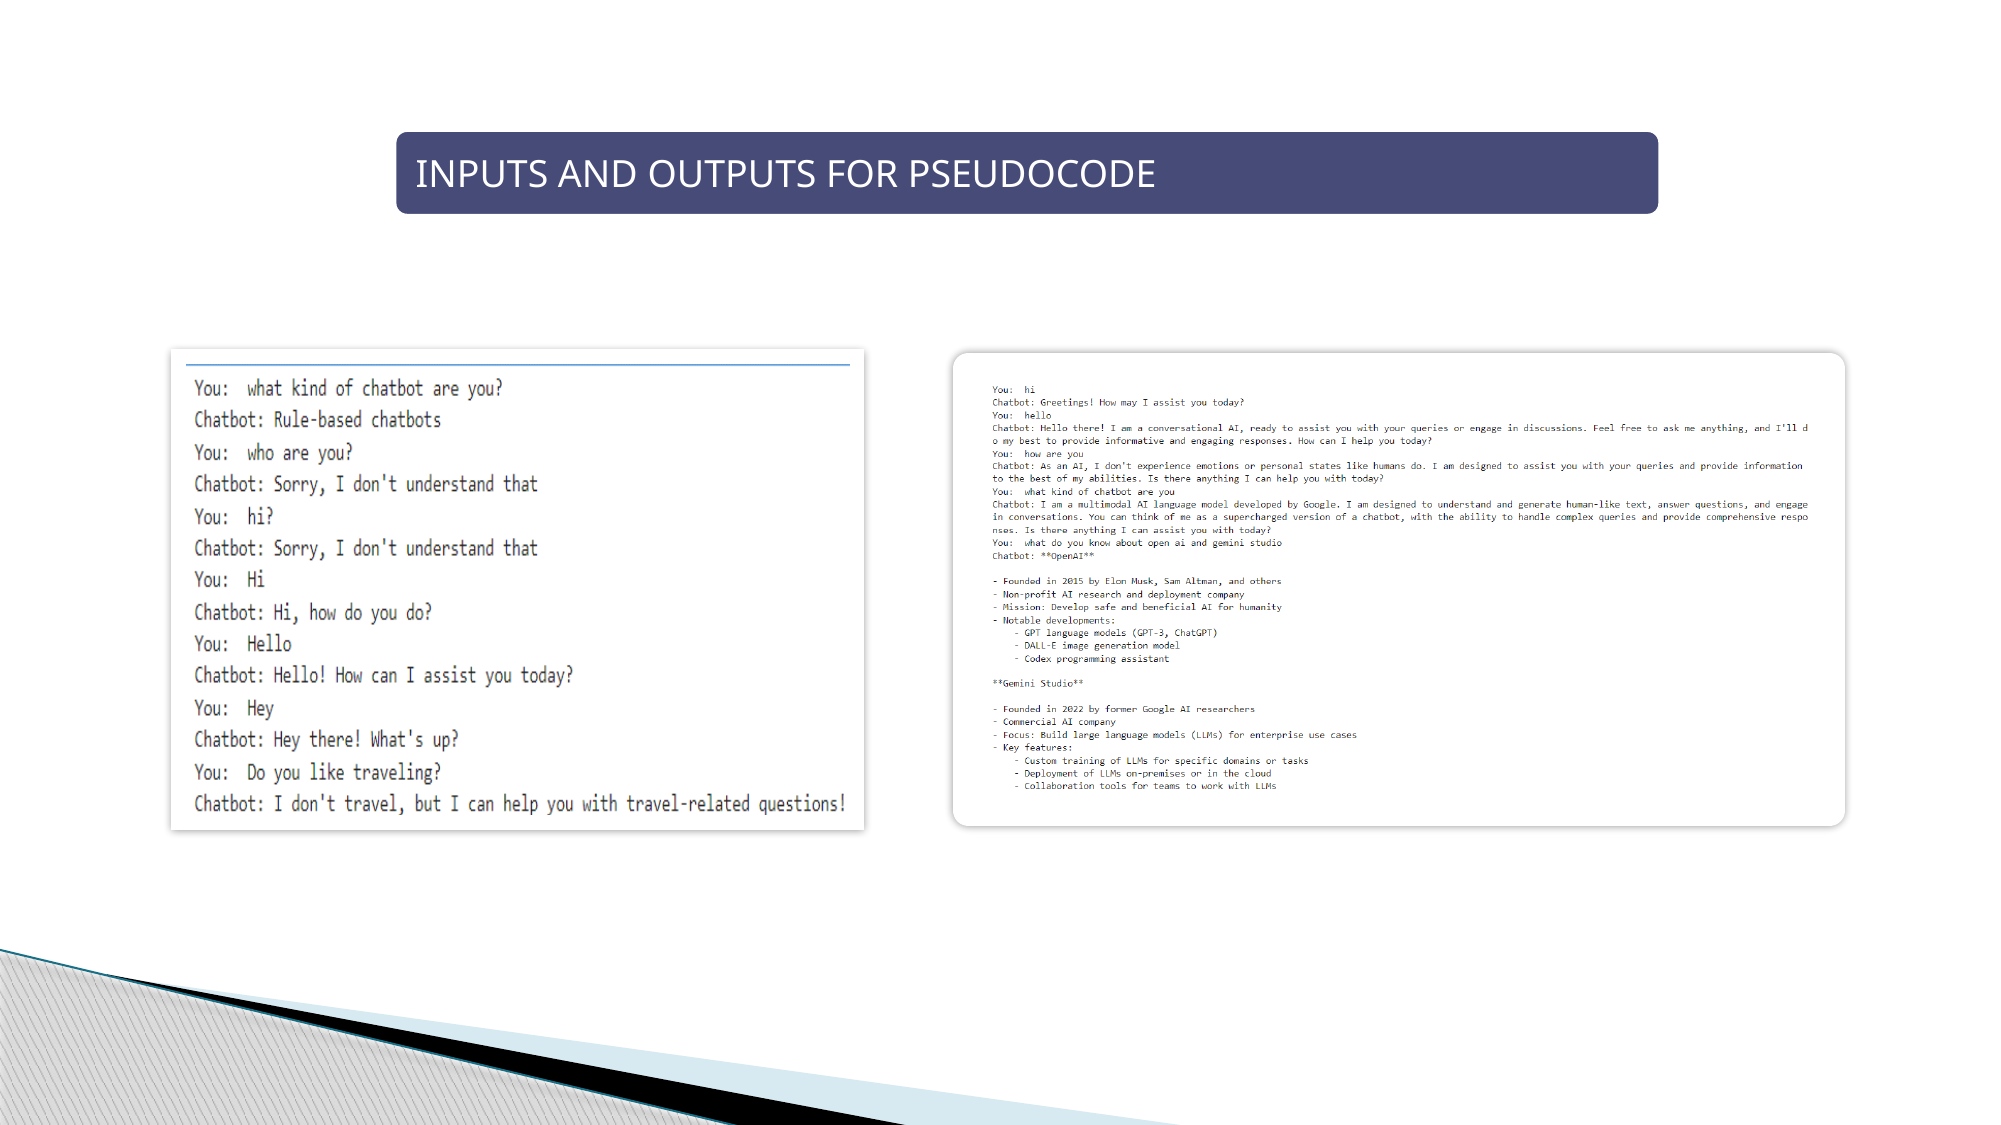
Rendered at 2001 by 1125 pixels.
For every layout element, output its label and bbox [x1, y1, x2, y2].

picture [983, 383, 1815, 795]
text_box [391, 127, 1664, 219]
picture [185, 363, 850, 816]
